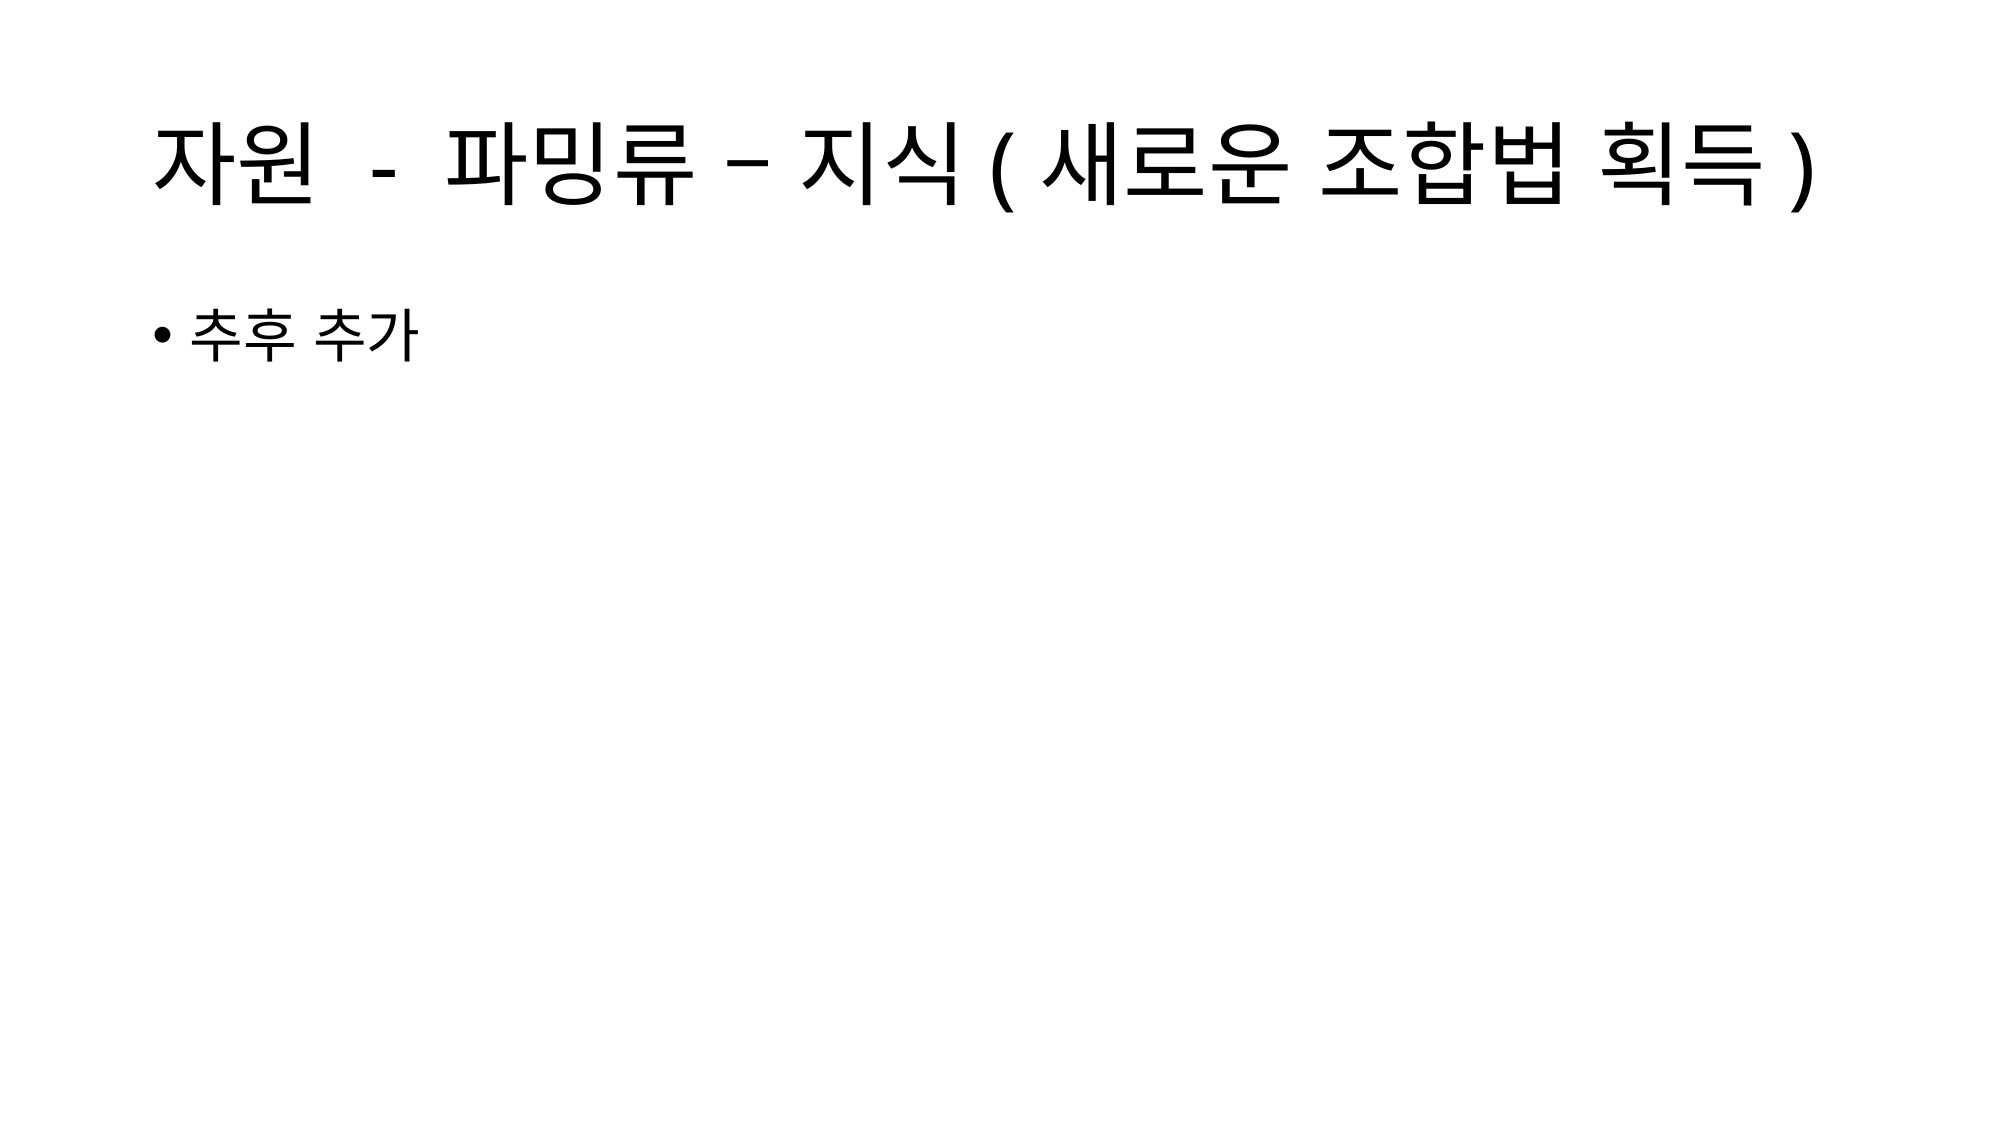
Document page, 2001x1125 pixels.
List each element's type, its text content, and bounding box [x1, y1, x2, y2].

title 자원 - 파밍류 – 지식(새로운 조합법 획득) [137, 59, 1863, 278]
list 추후 추가 [137, 299, 1863, 1014]
